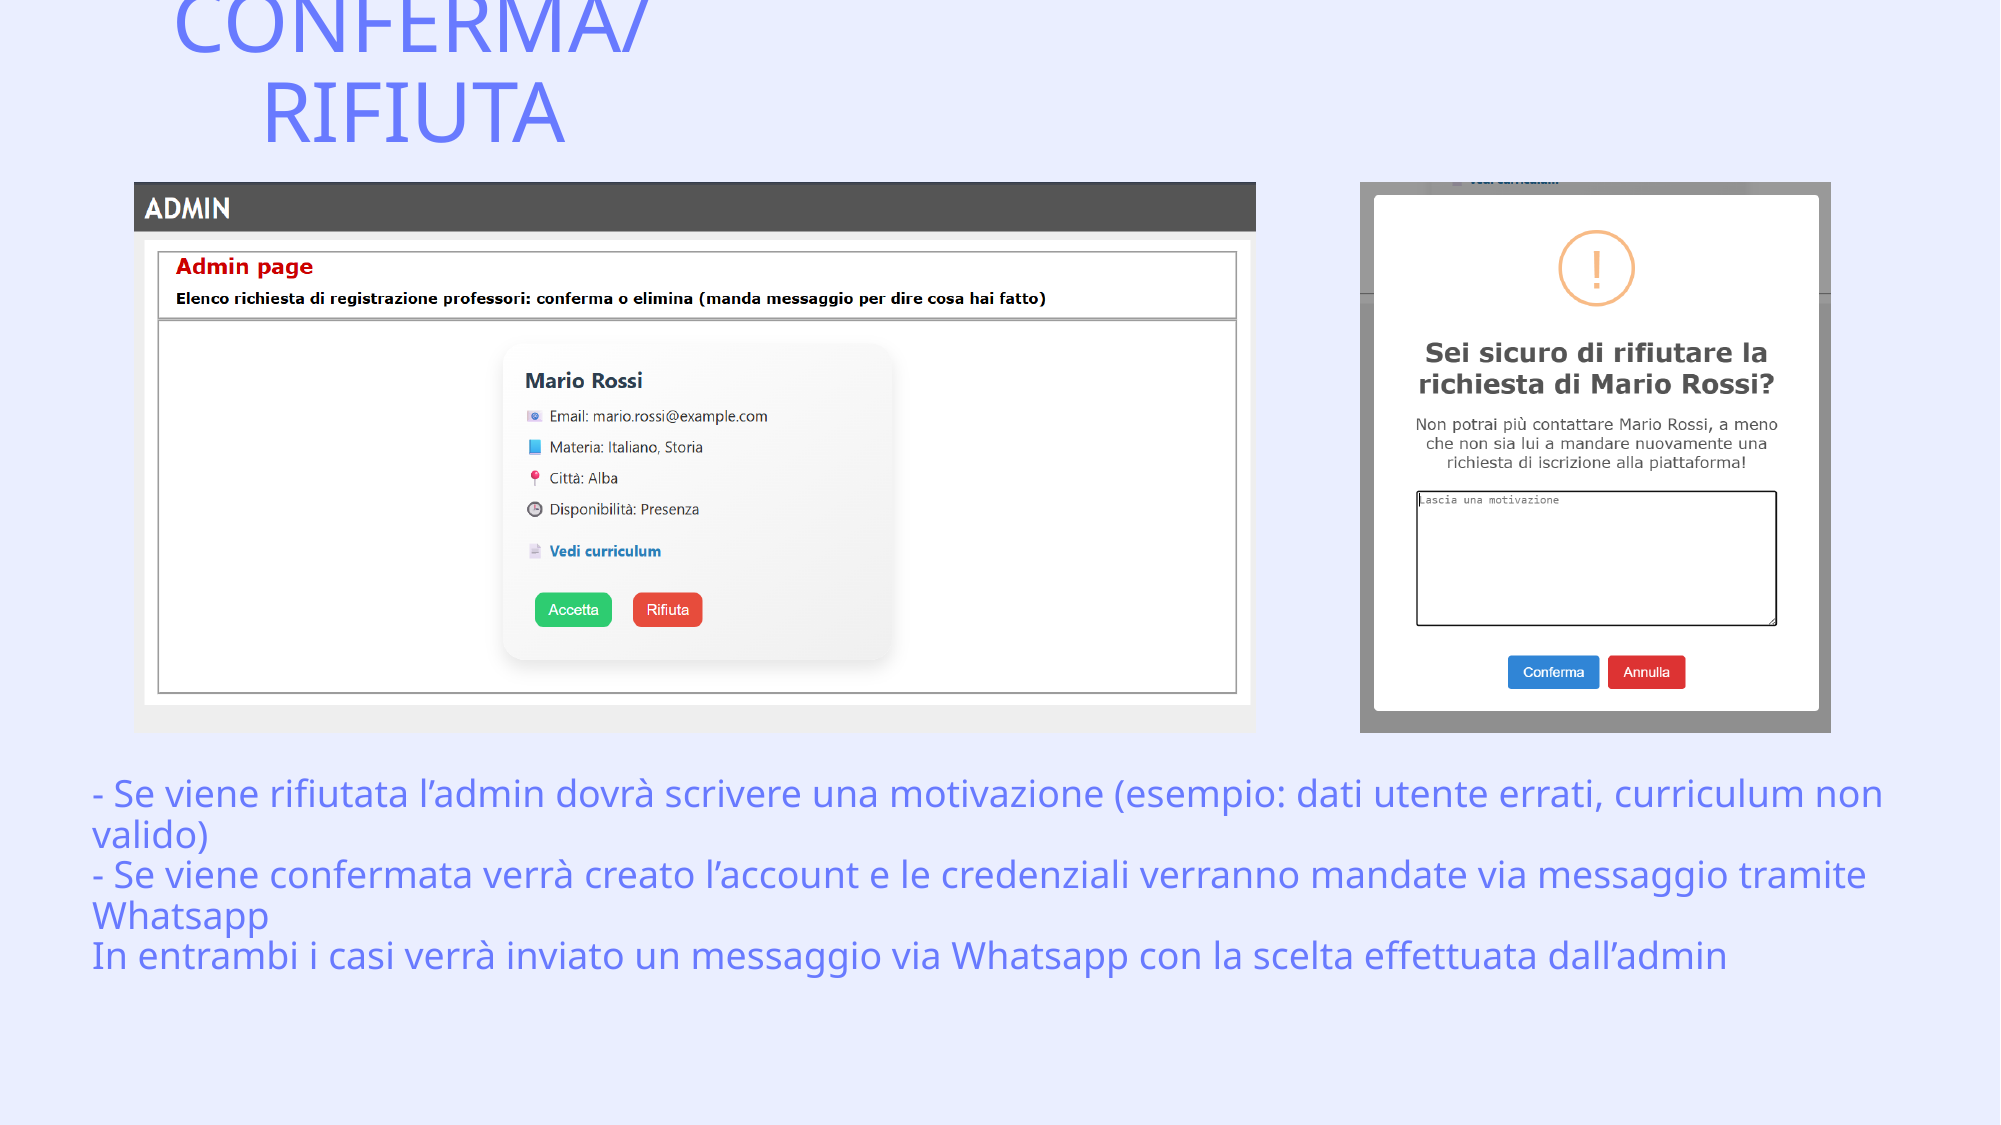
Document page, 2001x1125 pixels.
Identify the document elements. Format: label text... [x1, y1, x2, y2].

picture [1360, 182, 1831, 733]
picture [134, 182, 1256, 733]
title CONFERMA/RIFIUTA [13, 9, 813, 131]
text_box - Se viene rifiutata l’admin dovrà scrivere una motivazione (esempio: dati utente errati, curriculum non valido) - Se viene confermata verrà creato l’account e le credenziali verranno mandate via messaggio tramite Whatsapp In entrambi i casi verrà inviato un messaggio via Whatsapp con la scelta effettuata dall’admin [77, 732, 1945, 1021]
